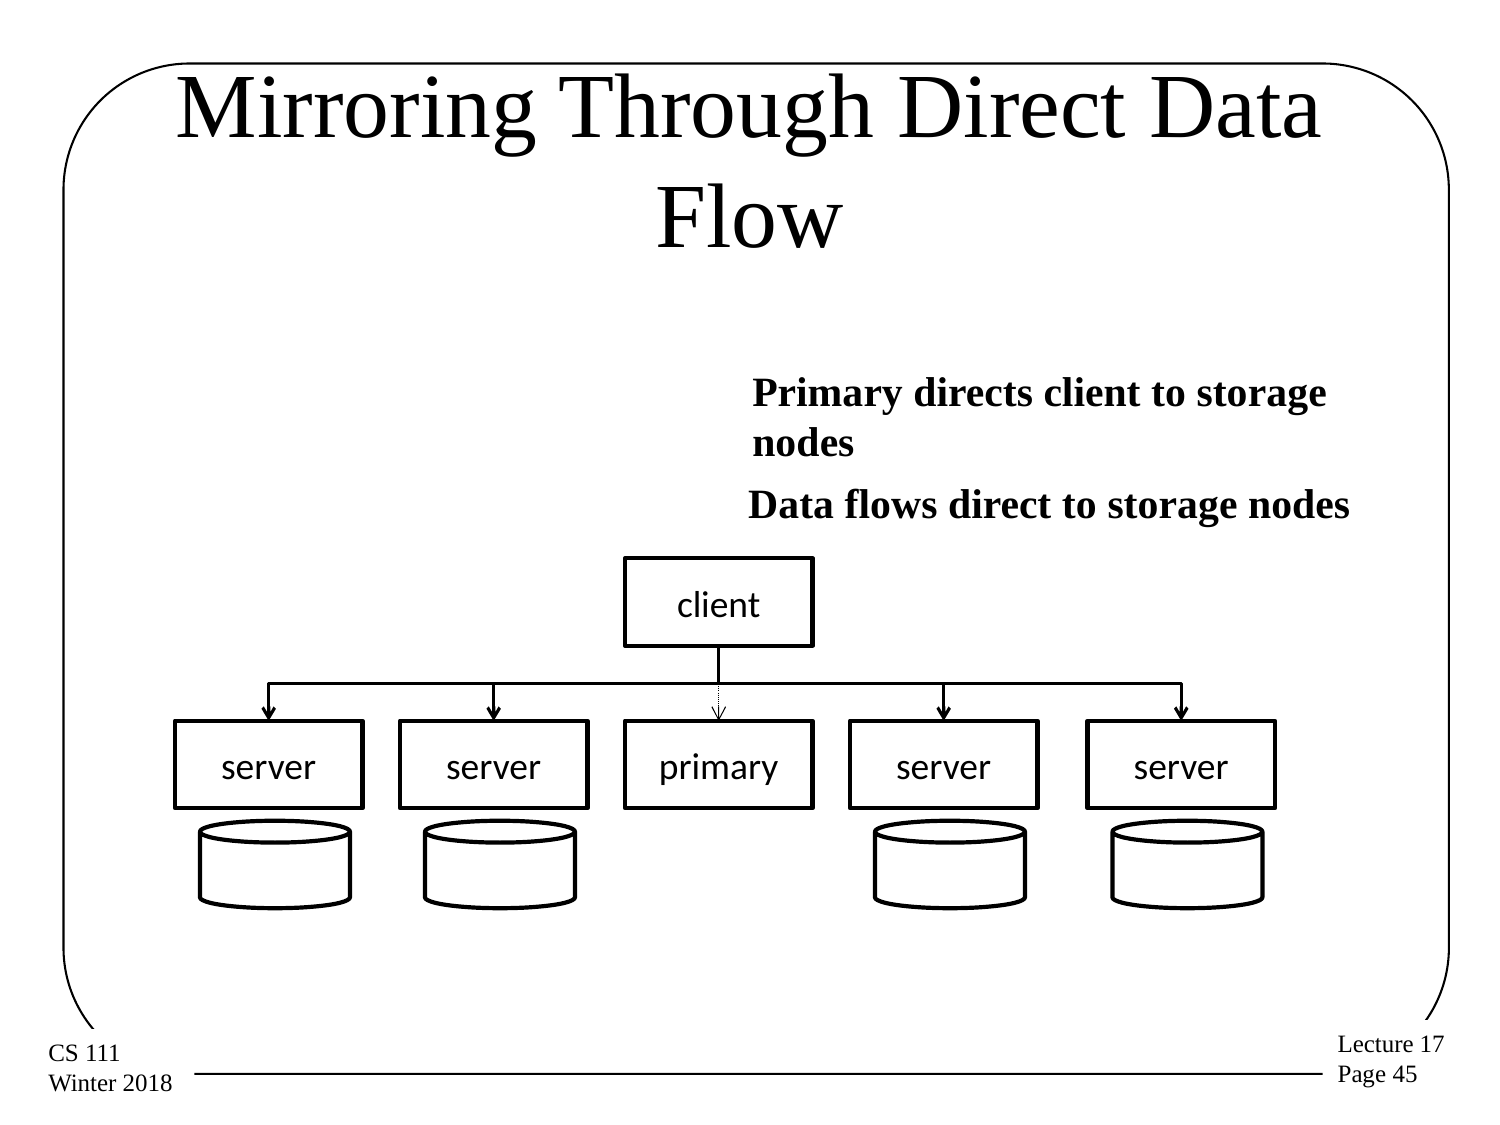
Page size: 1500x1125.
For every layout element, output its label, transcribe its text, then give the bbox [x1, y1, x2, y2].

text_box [455, 458, 532, 909]
text_box server [991, 719, 1040, 810]
text_box [535, 819, 578, 910]
title Mirroring Through Direct Data Flow [74, 61, 1426, 250]
text_box [197, 818, 353, 911]
text_box server [398, 719, 450, 810]
text_box server [848, 719, 907, 810]
text_box [991, 820, 1028, 909]
text_box client [623, 556, 815, 648]
text_box Data flows direct to storage nodes [991, 472, 1384, 535]
list [74, 262, 1426, 1006]
text_box server [173, 719, 365, 810]
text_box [568, 570, 644, 796]
text_box server [535, 719, 590, 810]
text_box Data flows direct to storage nodes [733, 469, 907, 535]
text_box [793, 570, 869, 796]
text_box [1110, 818, 1265, 911]
text_box [422, 821, 450, 908]
text_box server [1085, 719, 1277, 810]
text_box primary [623, 719, 815, 810]
text_box Primary directs client to storage nodes [737, 357, 1388, 472]
text_box [872, 820, 907, 909]
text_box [912, 451, 988, 915]
